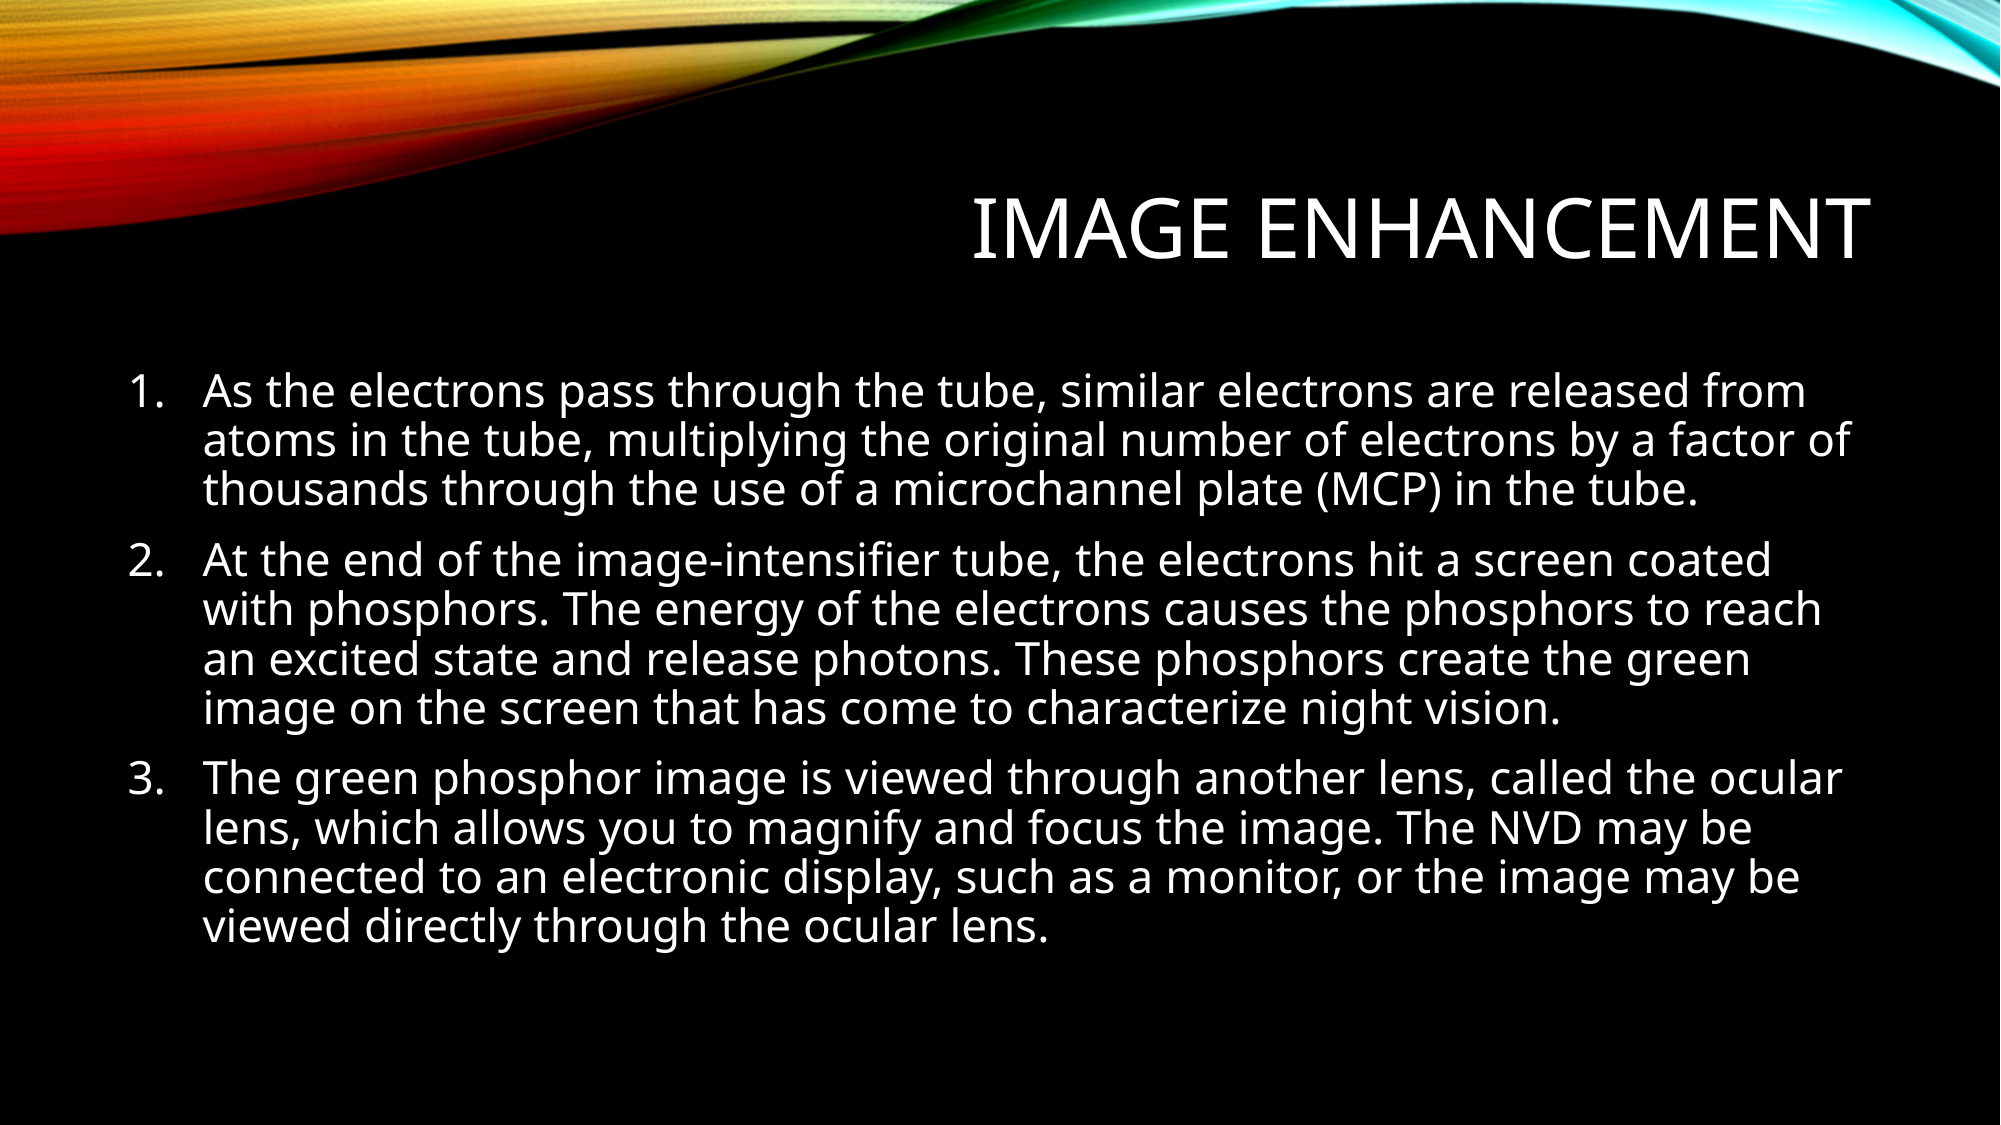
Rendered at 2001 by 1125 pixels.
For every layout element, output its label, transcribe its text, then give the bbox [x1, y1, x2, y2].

title ımage enhancement [474, 125, 1888, 338]
list As the electrons pass through the tube, similar electrons are released from atoms in the tube, multiplying the original number of electrons by a factor of thousands through the use of a microchannel plate (MCP) in the tube. At the end of the image-intensifier tube, the electrons hit a screen coated with phosphors. The energy of the electrons causes the phosphors to reach an excited state and release photons. These phosphors create the green image on the screen that has come to characterize night vision. The green phosphor image is viewed through another lens, called the ocular lens, which allows you to magnify and focus the image. The NVD may be connected to an electronic display, such as a monitor, or the image may be viewed directly through the ocular lens. [112, 360, 1888, 1021]
picture [0, 0, 2000, 237]
